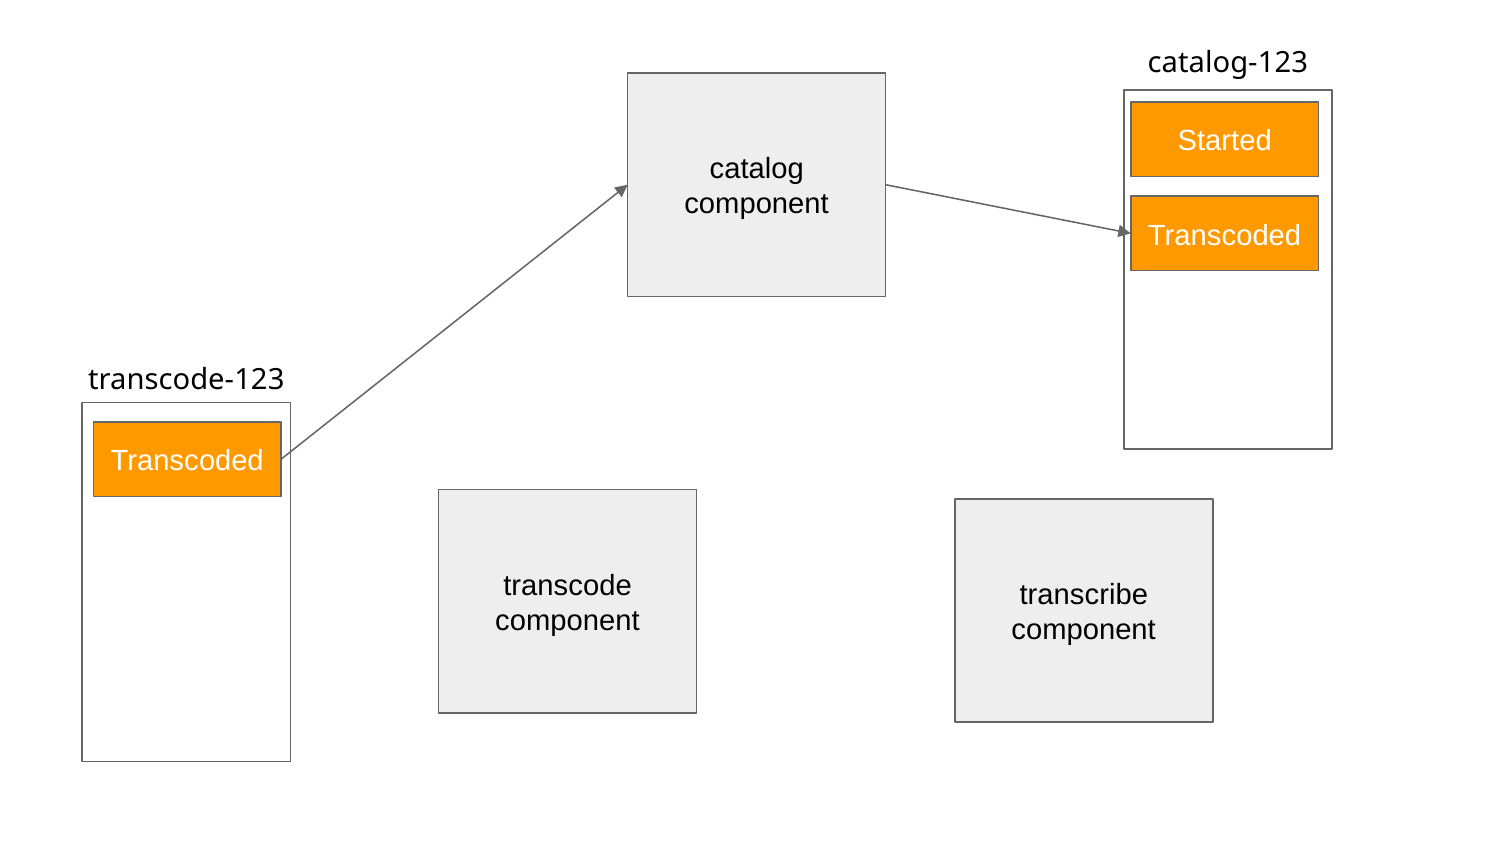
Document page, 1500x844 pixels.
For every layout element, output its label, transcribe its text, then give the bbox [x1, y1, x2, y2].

text_box transcode-123 [48, 345, 275, 380]
text_box transcode component [438, 489, 697, 713]
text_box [885, 184, 1131, 234]
text_box [82, 402, 291, 762]
text_box catalog component [627, 73, 886, 297]
text_box [1123, 90, 1333, 449]
text_box Transcoded [93, 421, 282, 497]
text_box catalog-123 [1109, 28, 1347, 64]
text_box Transcoded [1130, 196, 1319, 271]
text_box transcribe component [954, 498, 1213, 723]
text_box Started [1130, 101, 1319, 177]
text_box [280, 184, 628, 460]
